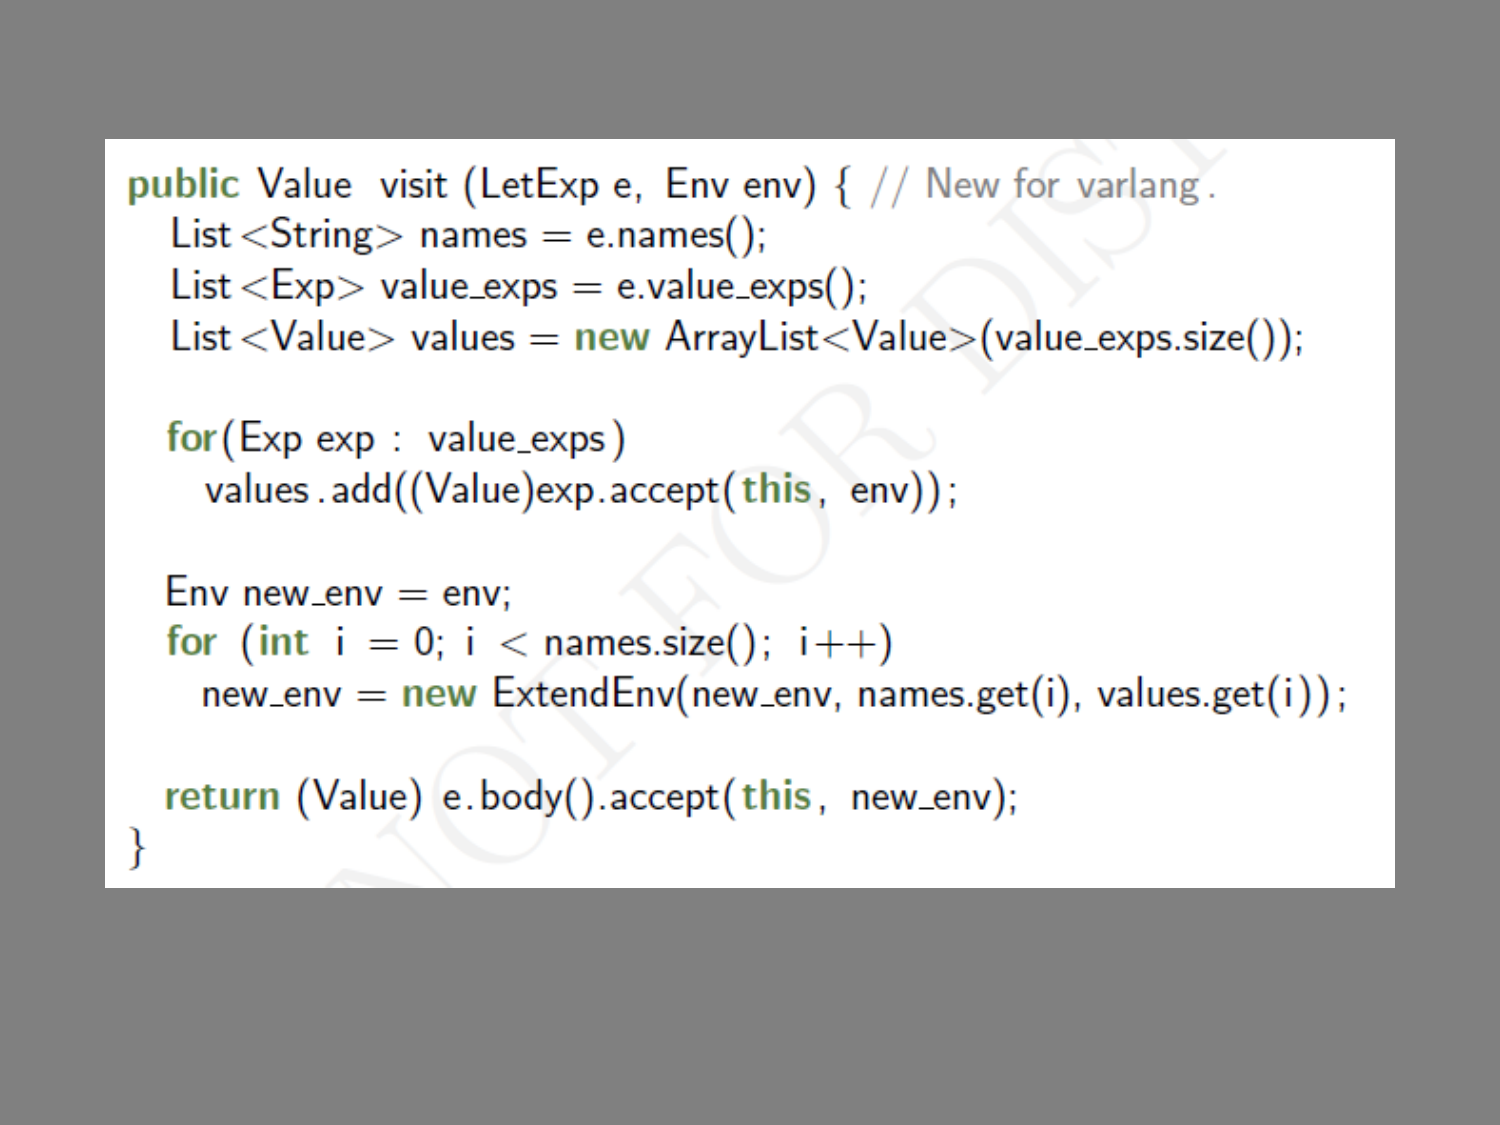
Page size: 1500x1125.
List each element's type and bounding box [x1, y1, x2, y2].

picture [104, 139, 1395, 888]
